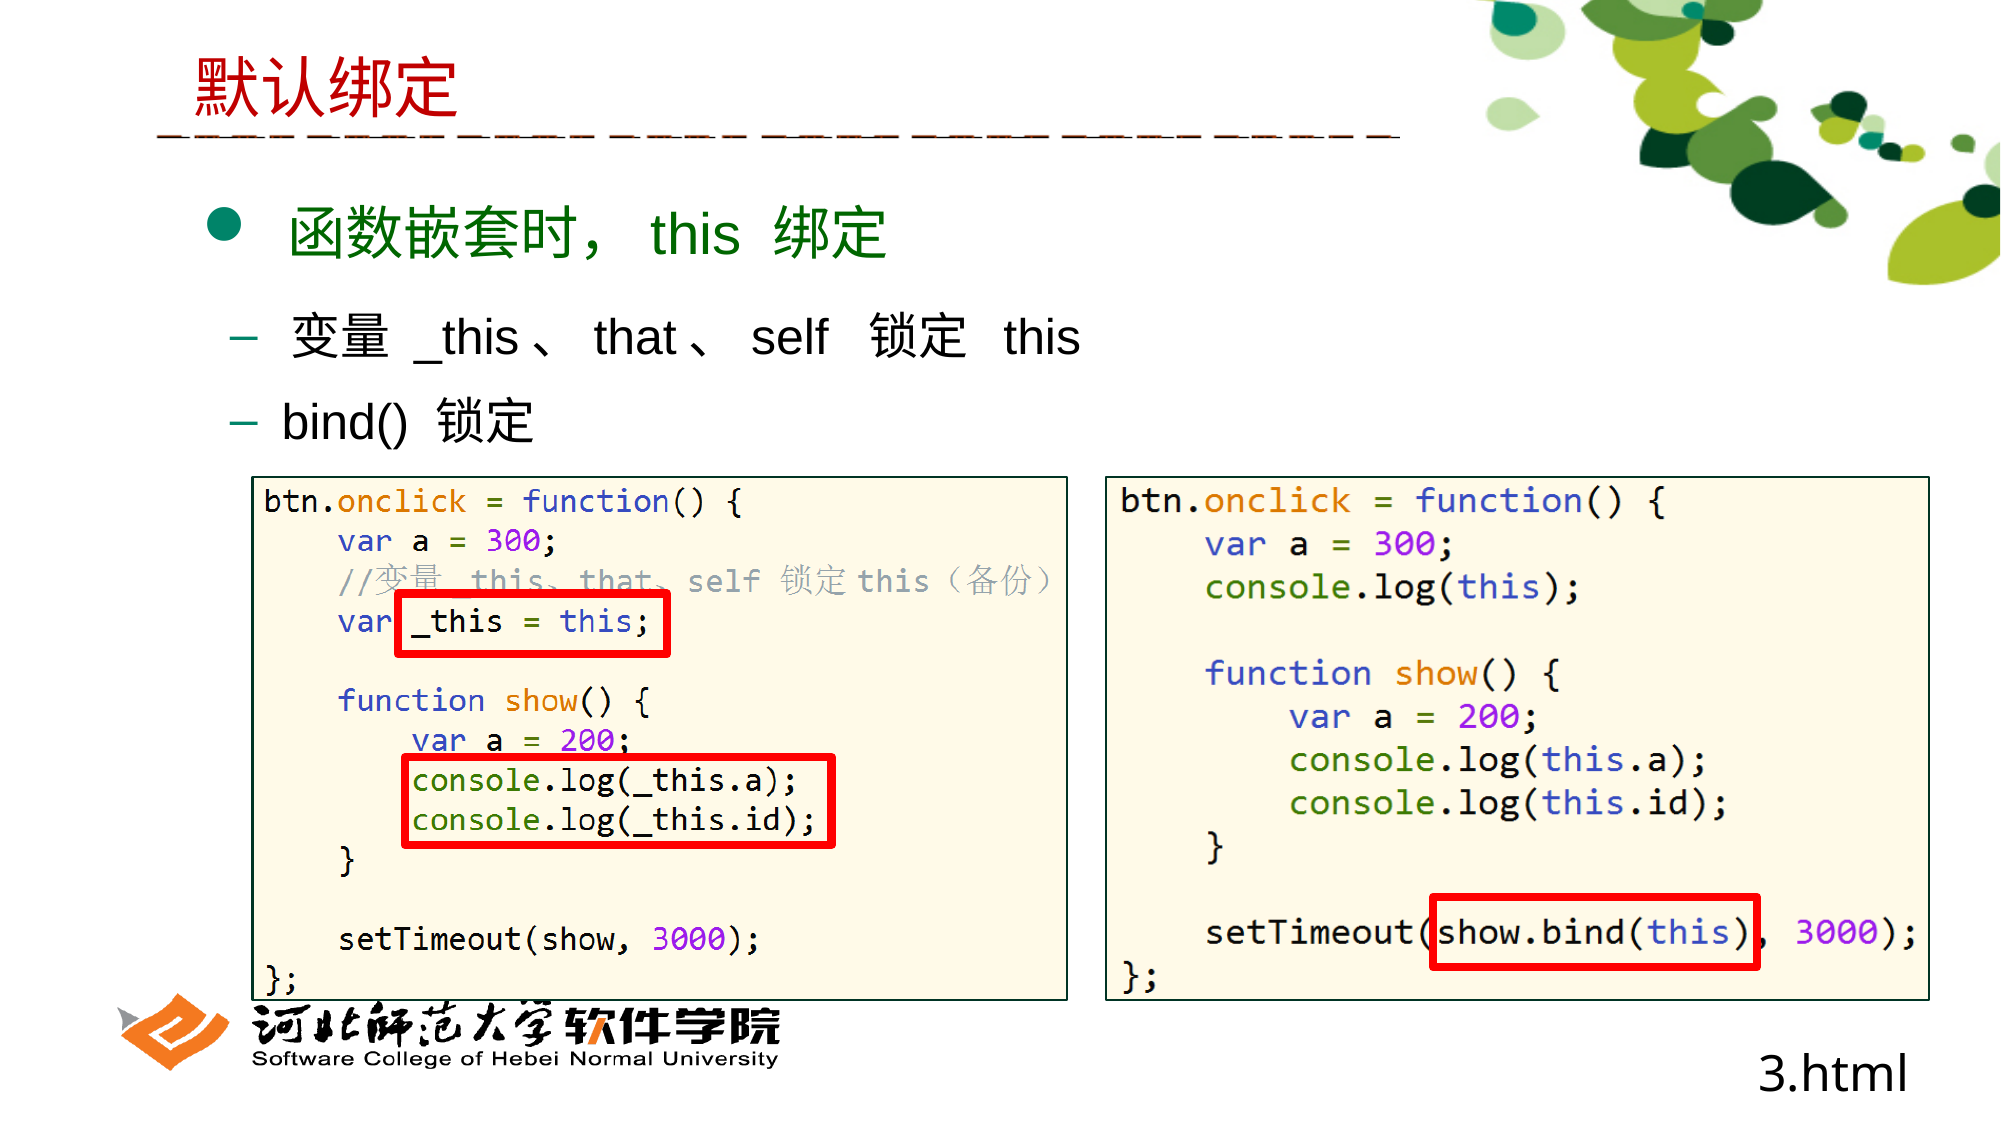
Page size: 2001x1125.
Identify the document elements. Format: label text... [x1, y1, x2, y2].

text_box 3.html [1743, 1034, 1925, 1110]
picture [0, 0, 2001, 1125]
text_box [253, 477, 1066, 1000]
list 函数嵌套时，this 绑定 变量 _this、that、self 锁定 this bind() 锁定 [187, 175, 1782, 983]
list 默认绑定 [178, 38, 1523, 120]
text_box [1106, 477, 1929, 1000]
